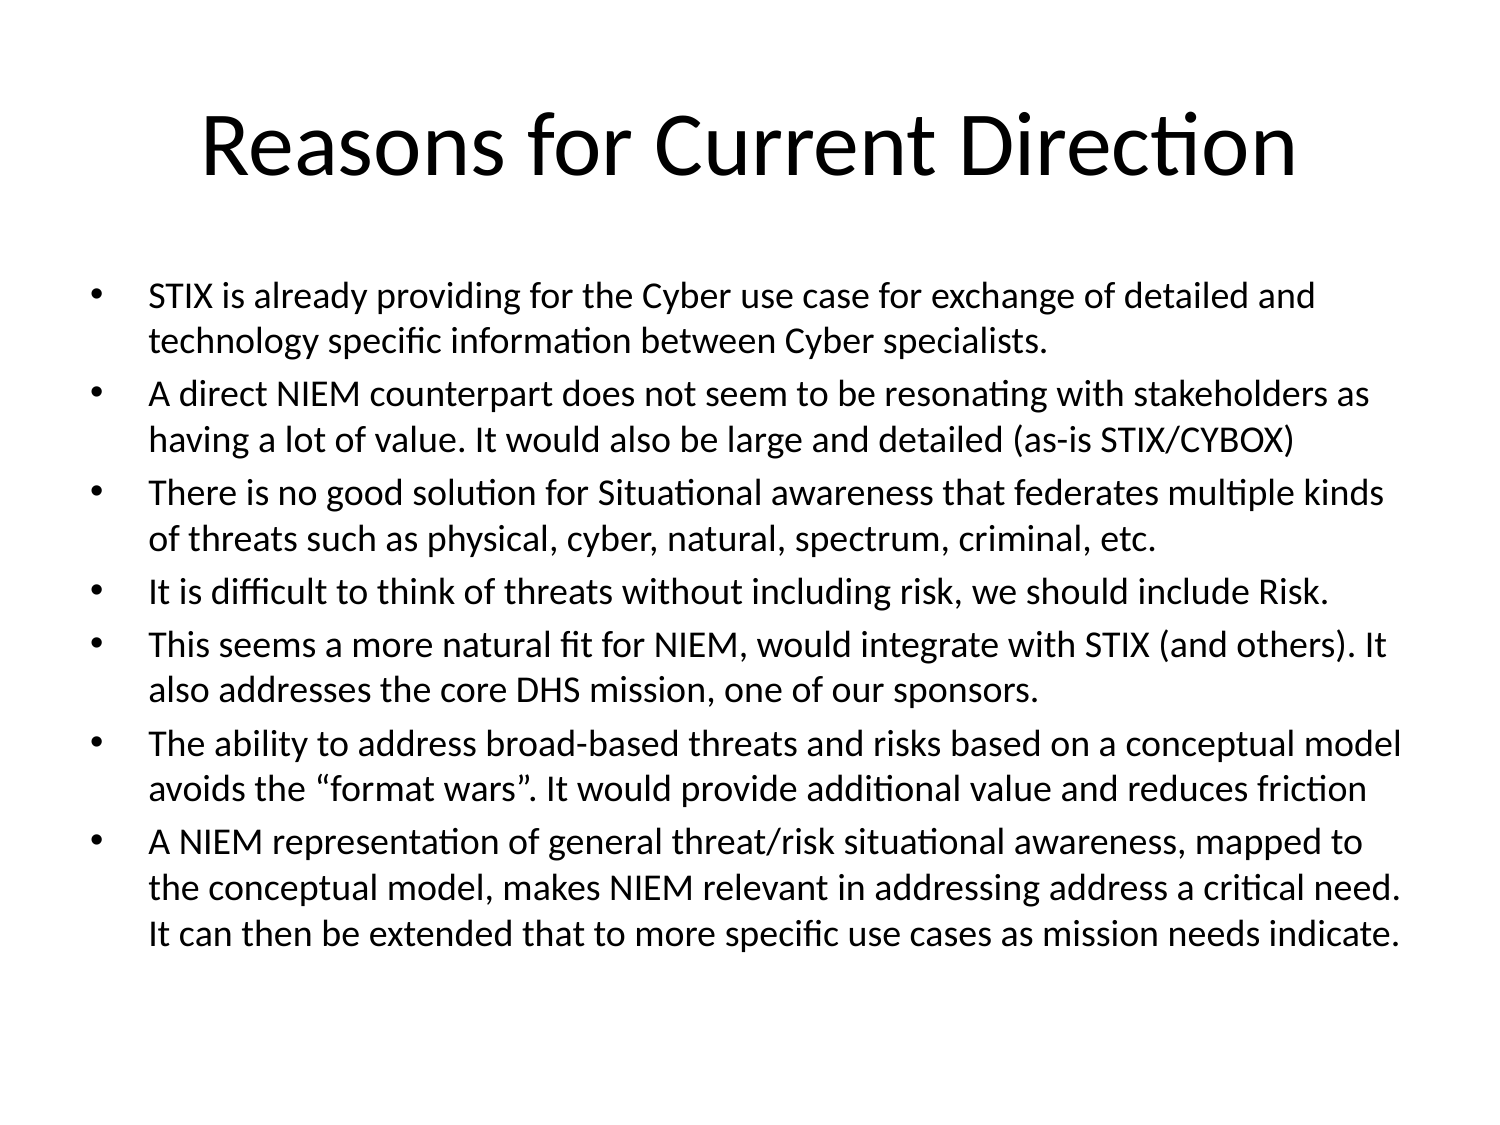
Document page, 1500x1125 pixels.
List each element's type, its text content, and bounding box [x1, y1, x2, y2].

list STIX is already providing for the Cyber use case for exchange of detailed and technology specific information between Cyber specialists. A direct NIEM counterpart does not seem to be resonating with stakeholders as having a lot of value. It would also be large and detailed (as-is STIX/CYBOX) There is no good solution for Situational awareness that federates multiple kinds of threats such as physical, cyber, natural, spectrum, criminal, etc. It is difficult to think of threats without including risk, we should include Risk. This seems a more natural fit for NIEM, would integrate with STIX (and others). It also addresses the core DHS mission, one of our sponsors. The ability to address broad-based threats and risks based on a conceptual model avoids the “format wars”. It would provide additional value and reduces friction A NIEM representation of general threat/risk situational awareness, mapped to the conceptual model, makes NIEM relevant in addressing address a critical need. It can then be extended that to more specific use cases as mission needs indicate. [75, 262, 1425, 1005]
title Reasons for Current Direction [75, 45, 1425, 233]
